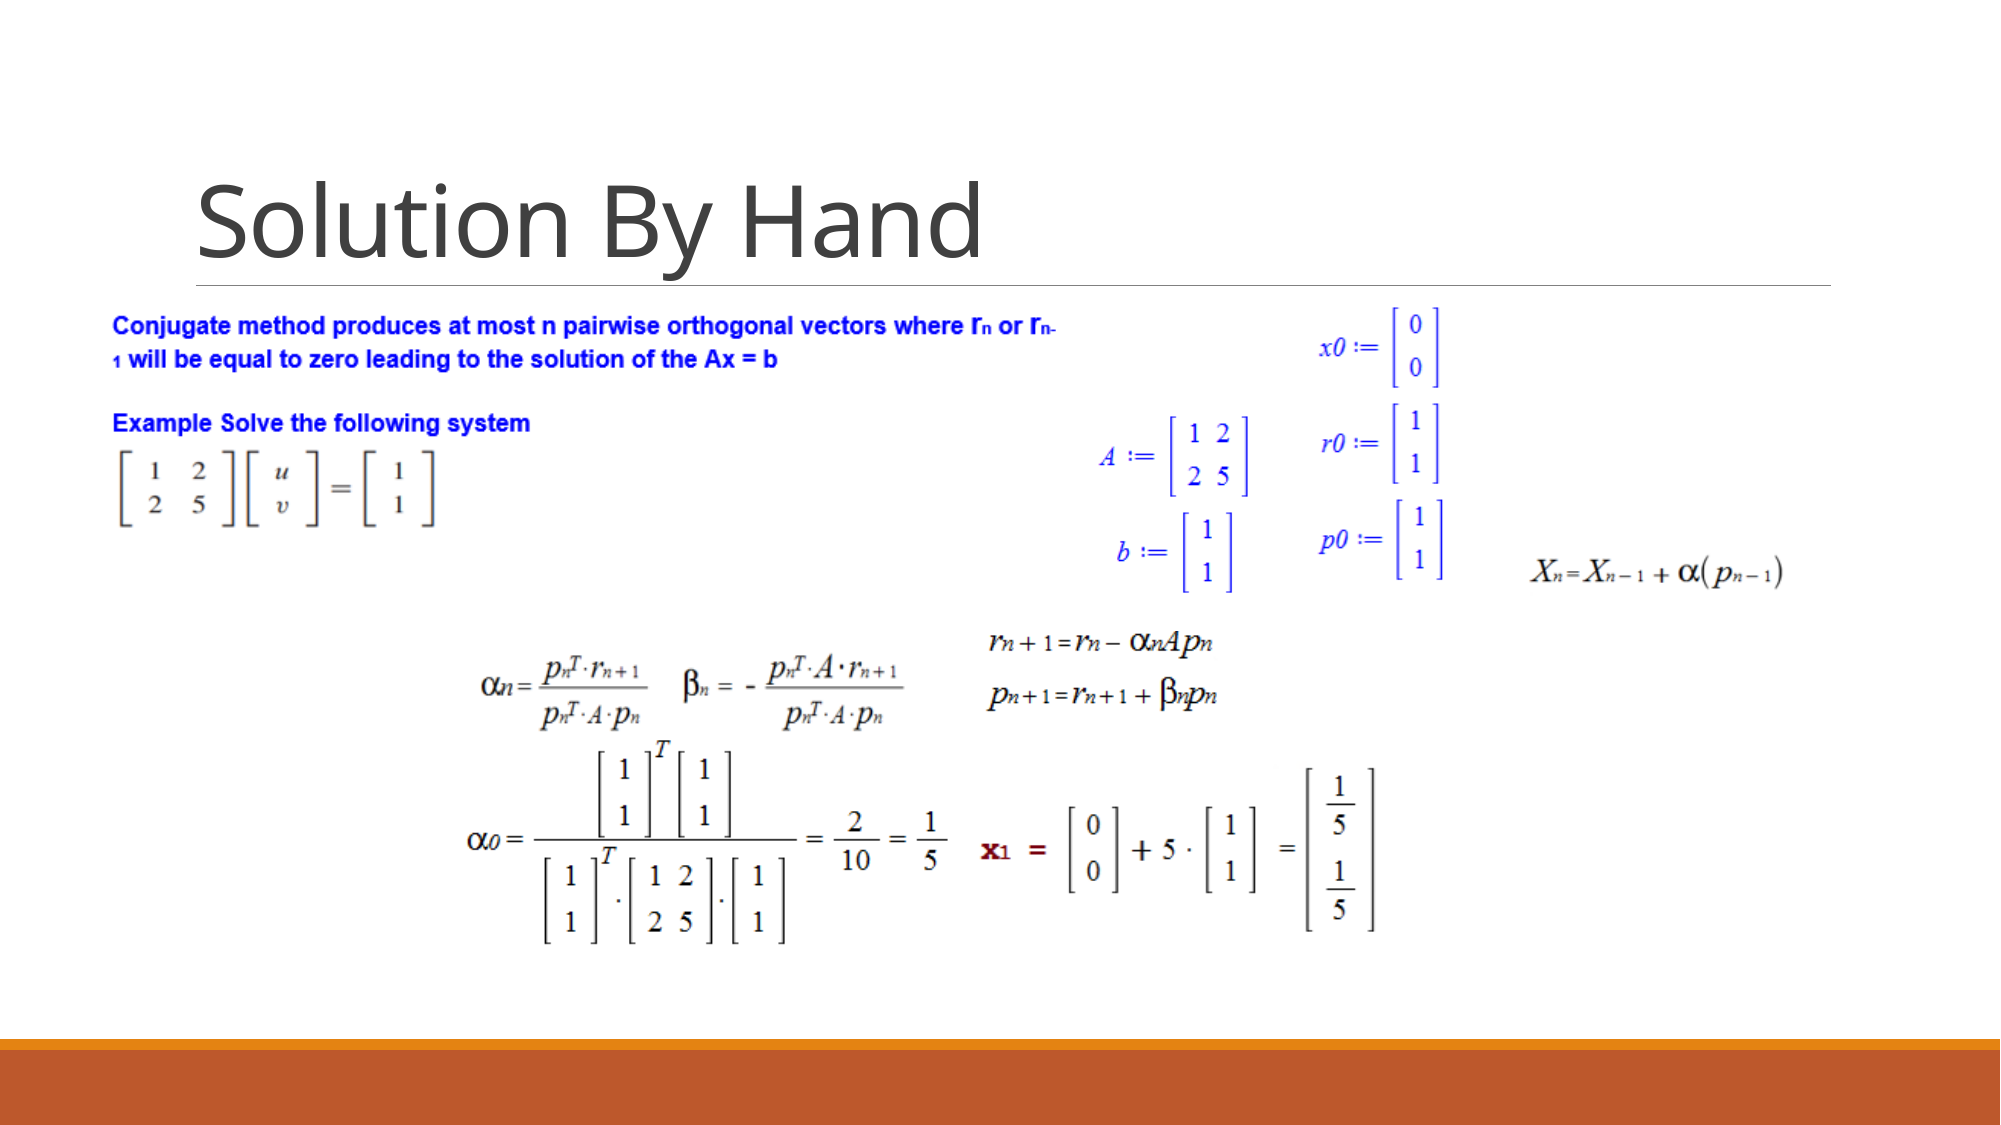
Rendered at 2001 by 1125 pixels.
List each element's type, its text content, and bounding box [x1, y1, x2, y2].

title Solution By Hand [180, 47, 1830, 285]
picture [98, 289, 1817, 604]
picture [444, 631, 1420, 952]
